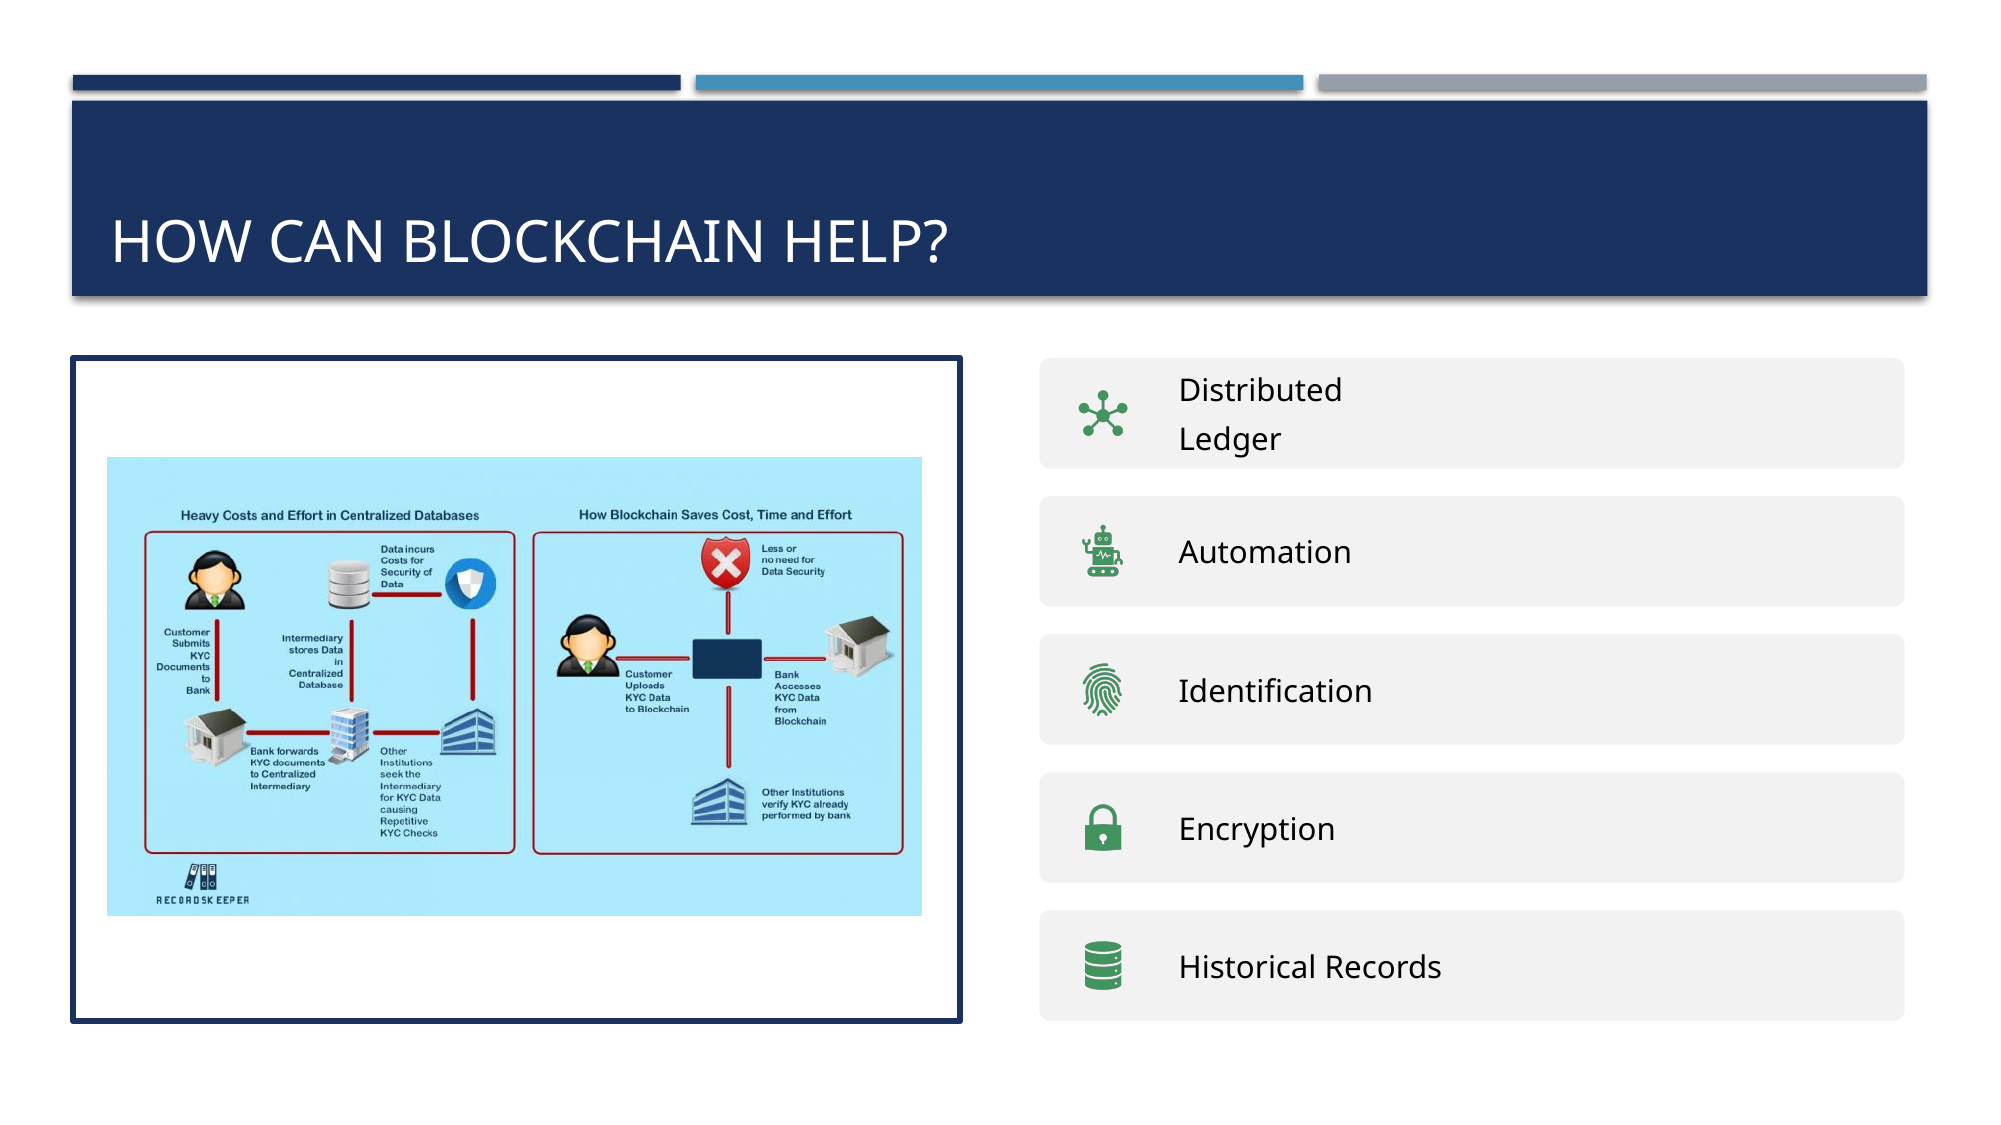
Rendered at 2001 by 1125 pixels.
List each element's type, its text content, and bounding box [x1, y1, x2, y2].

picture [107, 457, 923, 917]
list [1038, 357, 1906, 1022]
title How Can Blockchain Help? [95, 115, 1905, 282]
text_box [71, 356, 962, 1023]
